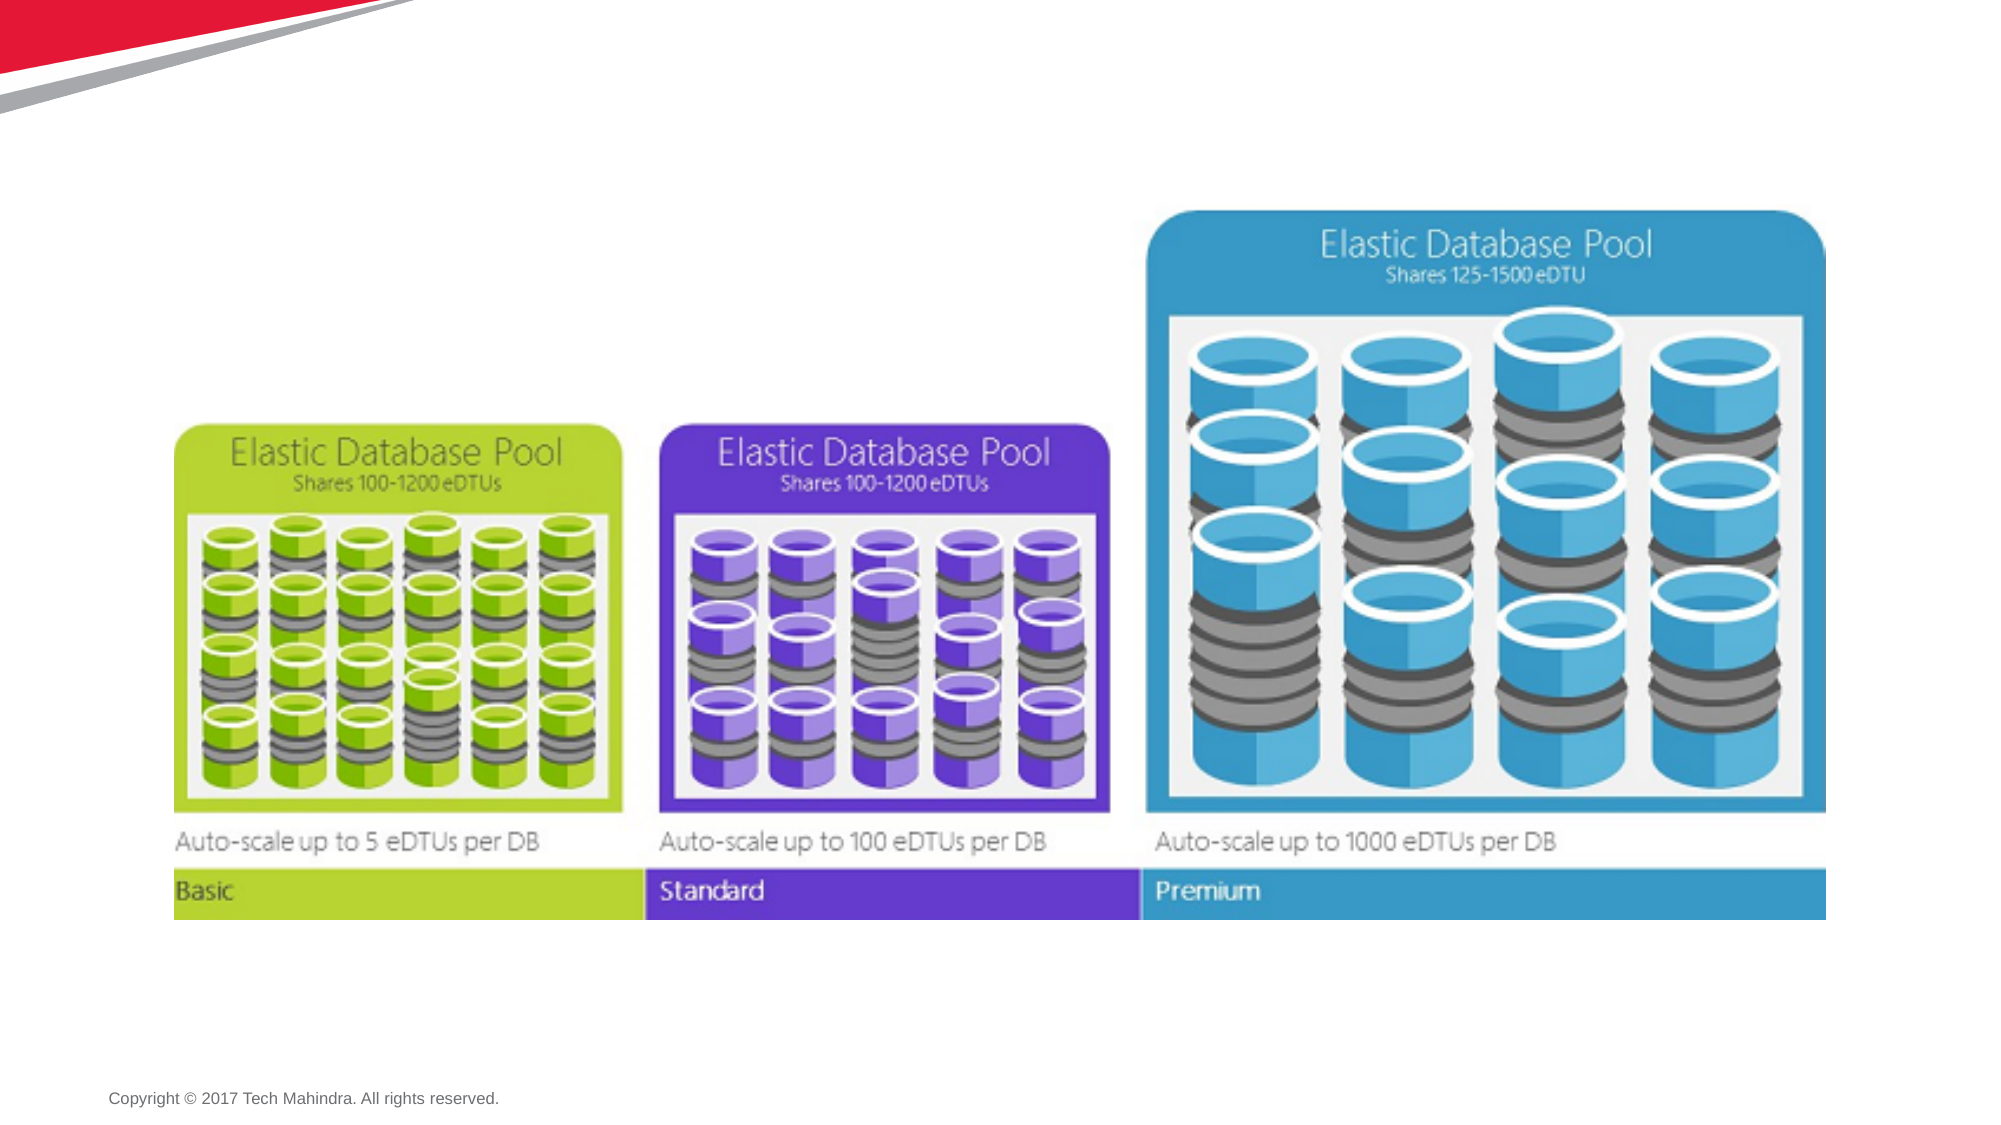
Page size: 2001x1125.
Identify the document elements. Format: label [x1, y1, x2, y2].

picture [0, 0, 418, 114]
picture [173, 204, 1827, 921]
